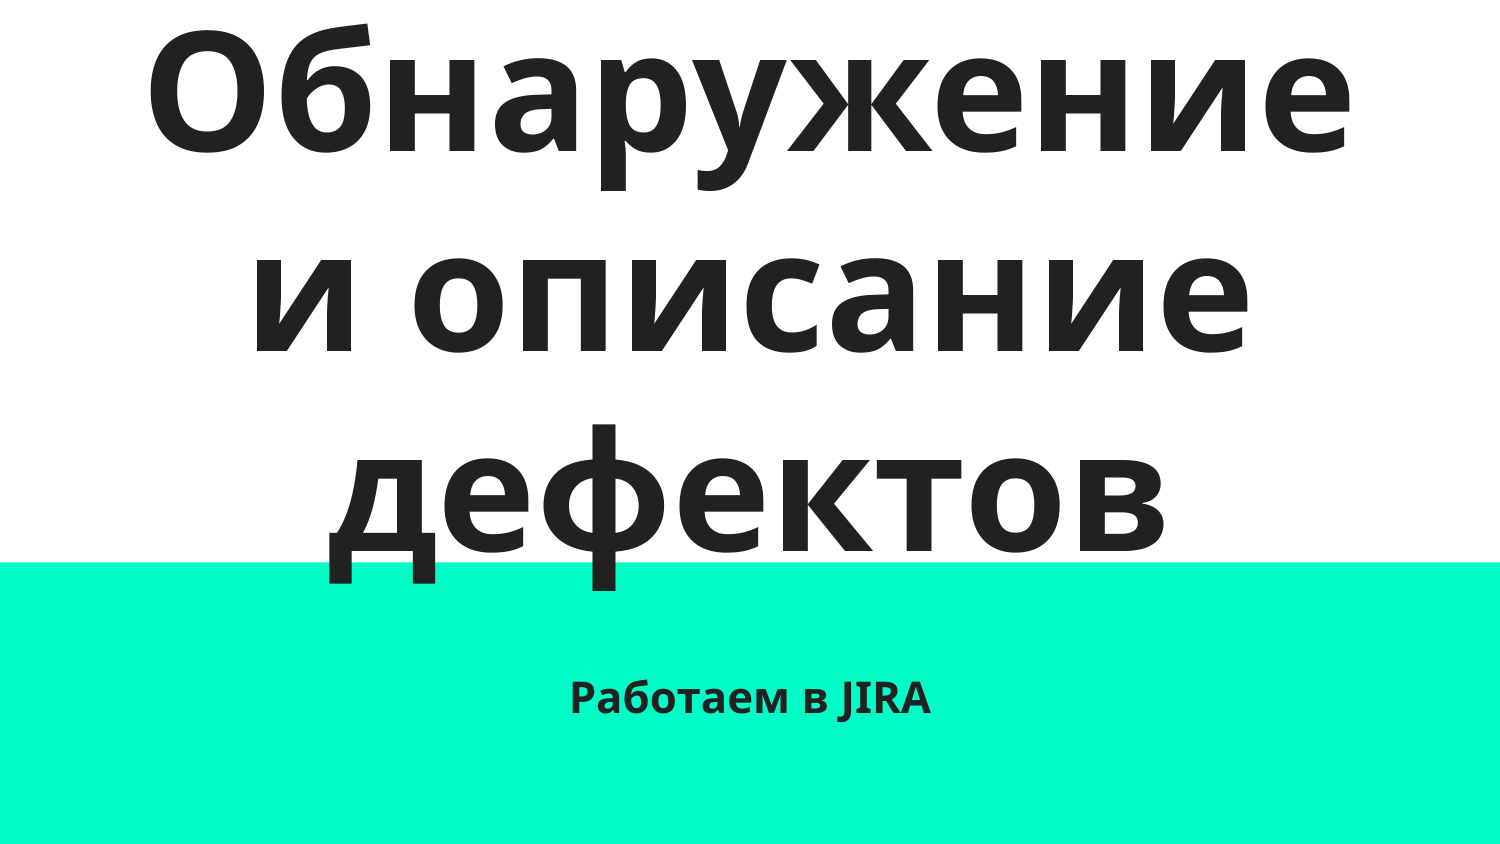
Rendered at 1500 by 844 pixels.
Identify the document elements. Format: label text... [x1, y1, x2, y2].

subtitle Работаем в JIRA [51, 638, 1449, 755]
title Обнаружение и описание дефектов [51, 64, 1449, 506]
